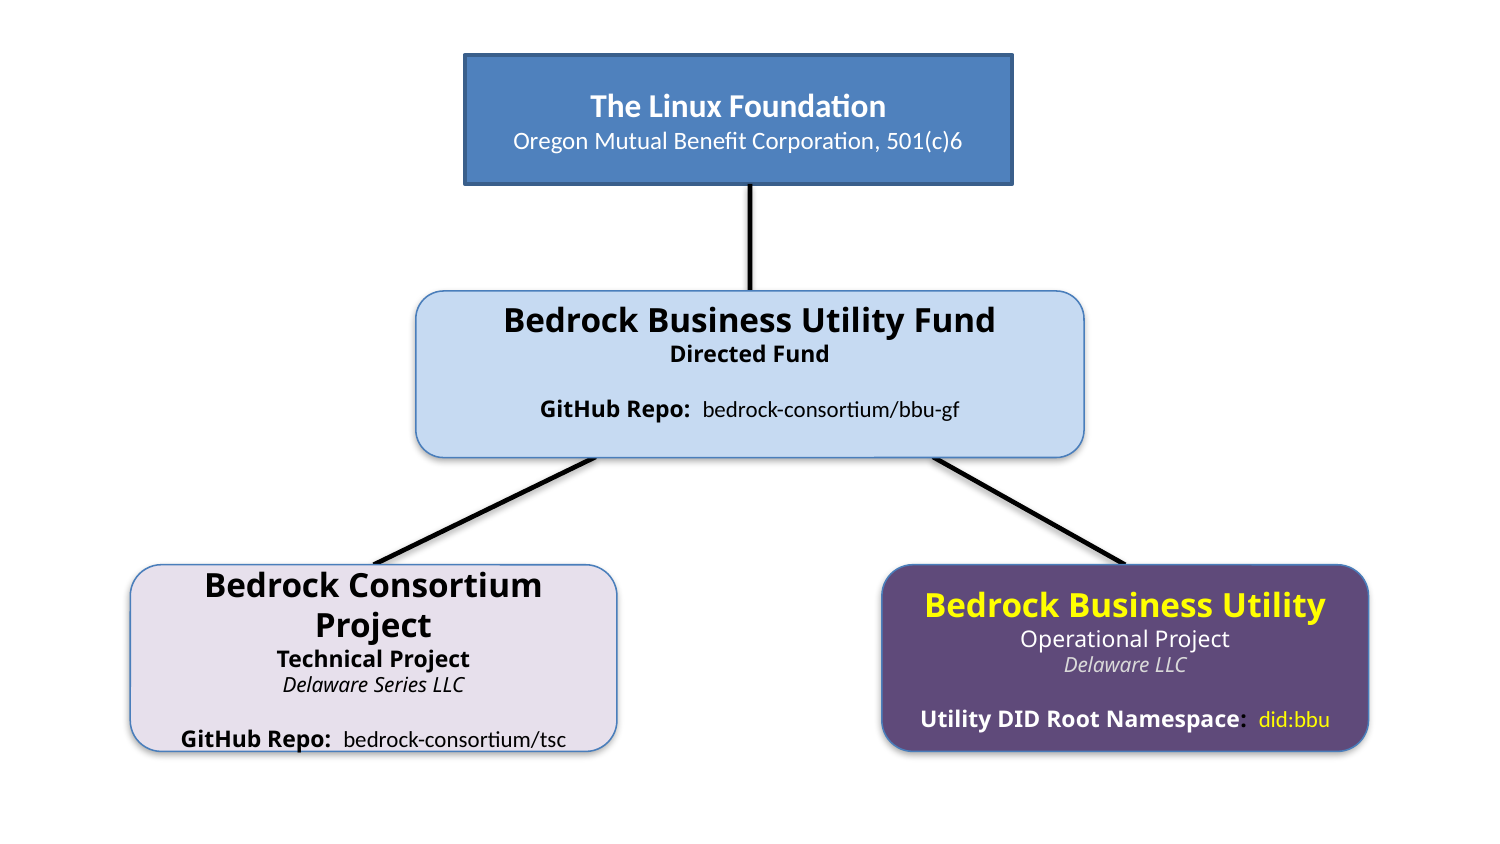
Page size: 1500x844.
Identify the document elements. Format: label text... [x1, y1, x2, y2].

text_box Bedrock Business Utility Fund Directed Fund GitHub Repo: bedrock-consortium/bbu-gf [415, 290, 1085, 459]
text_box The Linux Foundation Oregon Mutual Benefit Corporation, 501(c)6 [463, 53, 1014, 186]
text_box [373, 456, 597, 565]
text_box Bedrock Business Utility Operational Project Delaware LLC Utility DID Root Namespace: did:bbu [881, 563, 1370, 753]
text_box Bedrock Consortium Project Technical Project Delaware Series LLC GitHub Repo: bedrock-consortium/tsc [129, 563, 618, 753]
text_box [932, 456, 1126, 565]
